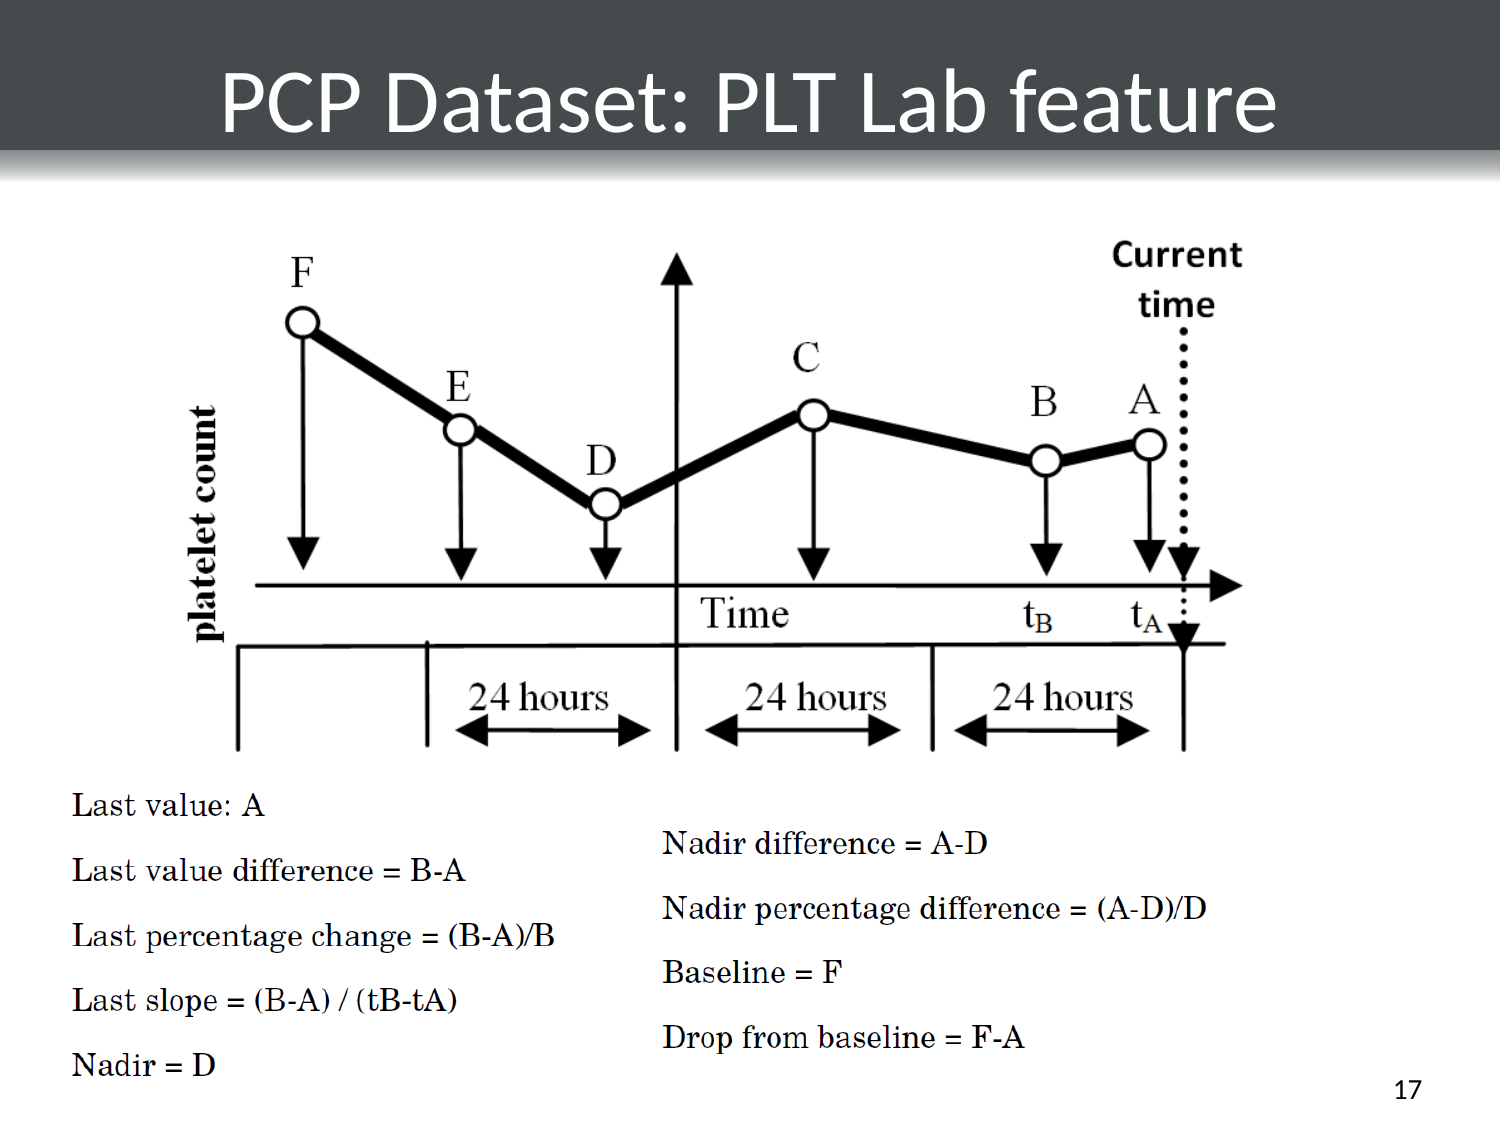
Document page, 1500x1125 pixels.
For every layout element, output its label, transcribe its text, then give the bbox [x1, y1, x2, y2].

picture [62, 212, 1263, 1091]
title PCP Dataset: PLT Lab feature [137, 32, 1363, 159]
slide_number 17 [1124, 1037, 1438, 1113]
picture [662, 824, 1238, 1075]
